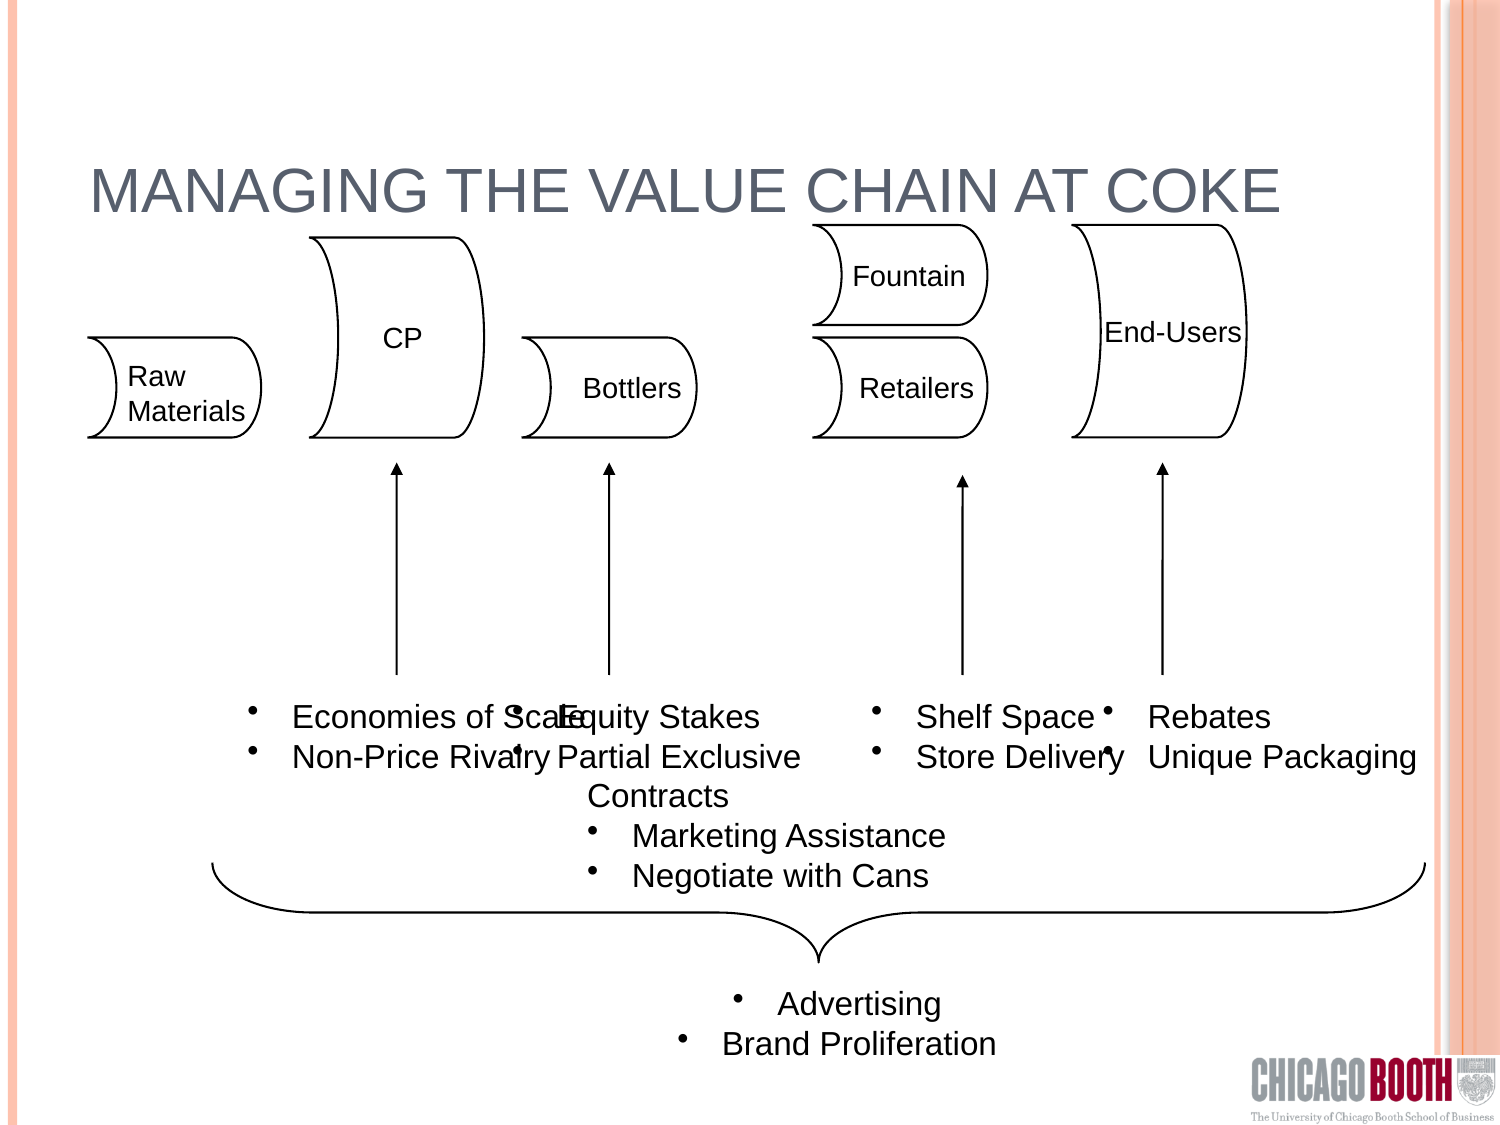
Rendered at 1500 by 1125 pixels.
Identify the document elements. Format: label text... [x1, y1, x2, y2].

text_box [87, 337, 251, 362]
text_box [87, 413, 242, 438]
text_box Bottlers [567, 362, 706, 413]
text_box Advertising Brand Proliferation [649, 974, 1025, 1070]
text_box [812, 300, 984, 325]
text_box Fountain [837, 249, 984, 300]
text_box End-Users [1089, 306, 1258, 356]
text_box [1156, 462, 1169, 676]
text_box [309, 237, 485, 438]
text_box [812, 224, 984, 249]
text_box Economies of Scale Non-Price Rivalry [232, 687, 602, 783]
text_box Equity Stakes Partial Exclusive Contracts Marketing Assistance Negotiate with Cans [497, 687, 962, 862]
text_box [521, 337, 693, 438]
text_box [212, 862, 1425, 963]
text_box Shelf Space Store Delivery [962, 687, 1140, 822]
text_box Rebates Unique Packaging [1140, 687, 1433, 822]
picture [1246, 1055, 1500, 1125]
text_box [812, 337, 984, 438]
text_box [1071, 224, 1246, 306]
text_box [390, 462, 403, 676]
text_box [956, 474, 969, 676]
text_box CP [334, 312, 472, 363]
text_box [1071, 356, 1246, 438]
text_box [602, 462, 616, 676]
text_box Raw Materials [112, 349, 263, 435]
title Managing the Value Chain at Coke [75, 45, 1300, 233]
text_box [984, 251, 988, 299]
text_box Retailers [844, 362, 990, 413]
